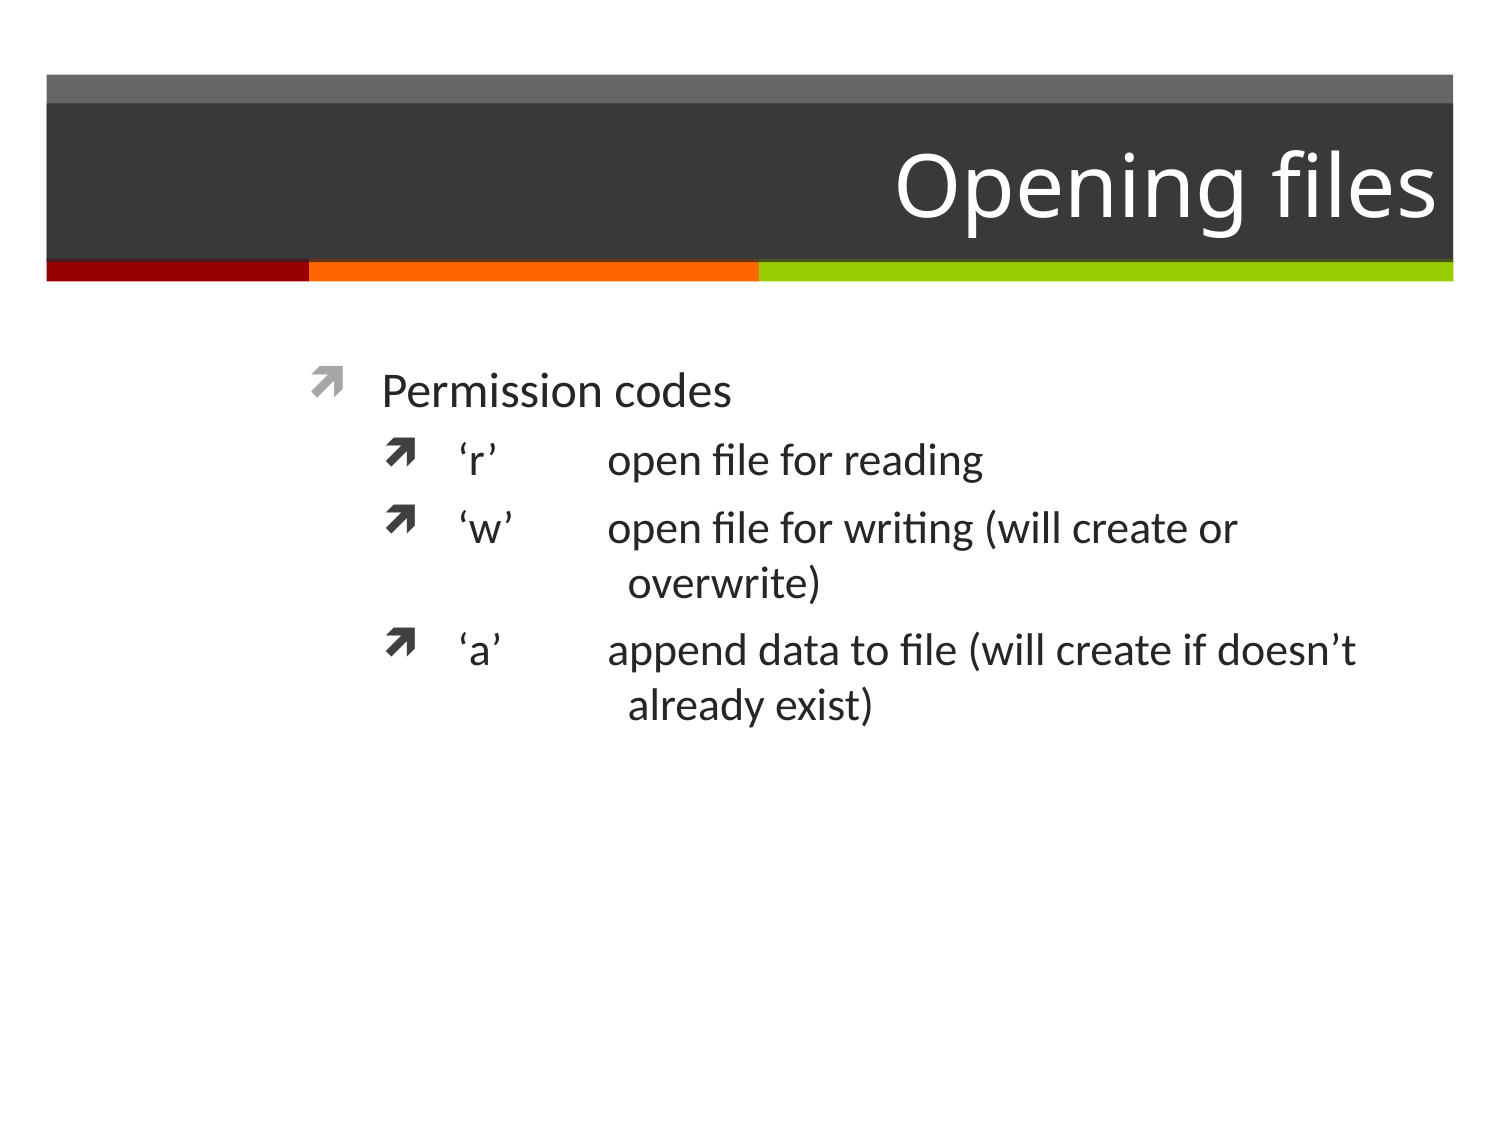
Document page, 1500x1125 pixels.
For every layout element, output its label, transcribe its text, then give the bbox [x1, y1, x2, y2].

title Opening files [46, 103, 1454, 263]
list Permission codes ‘r’ open file for reading ‘w’ open file for writing (will create or overwrite) ‘a’ append data to file (will create if doesn’t already exist) [292, 350, 1454, 1005]
